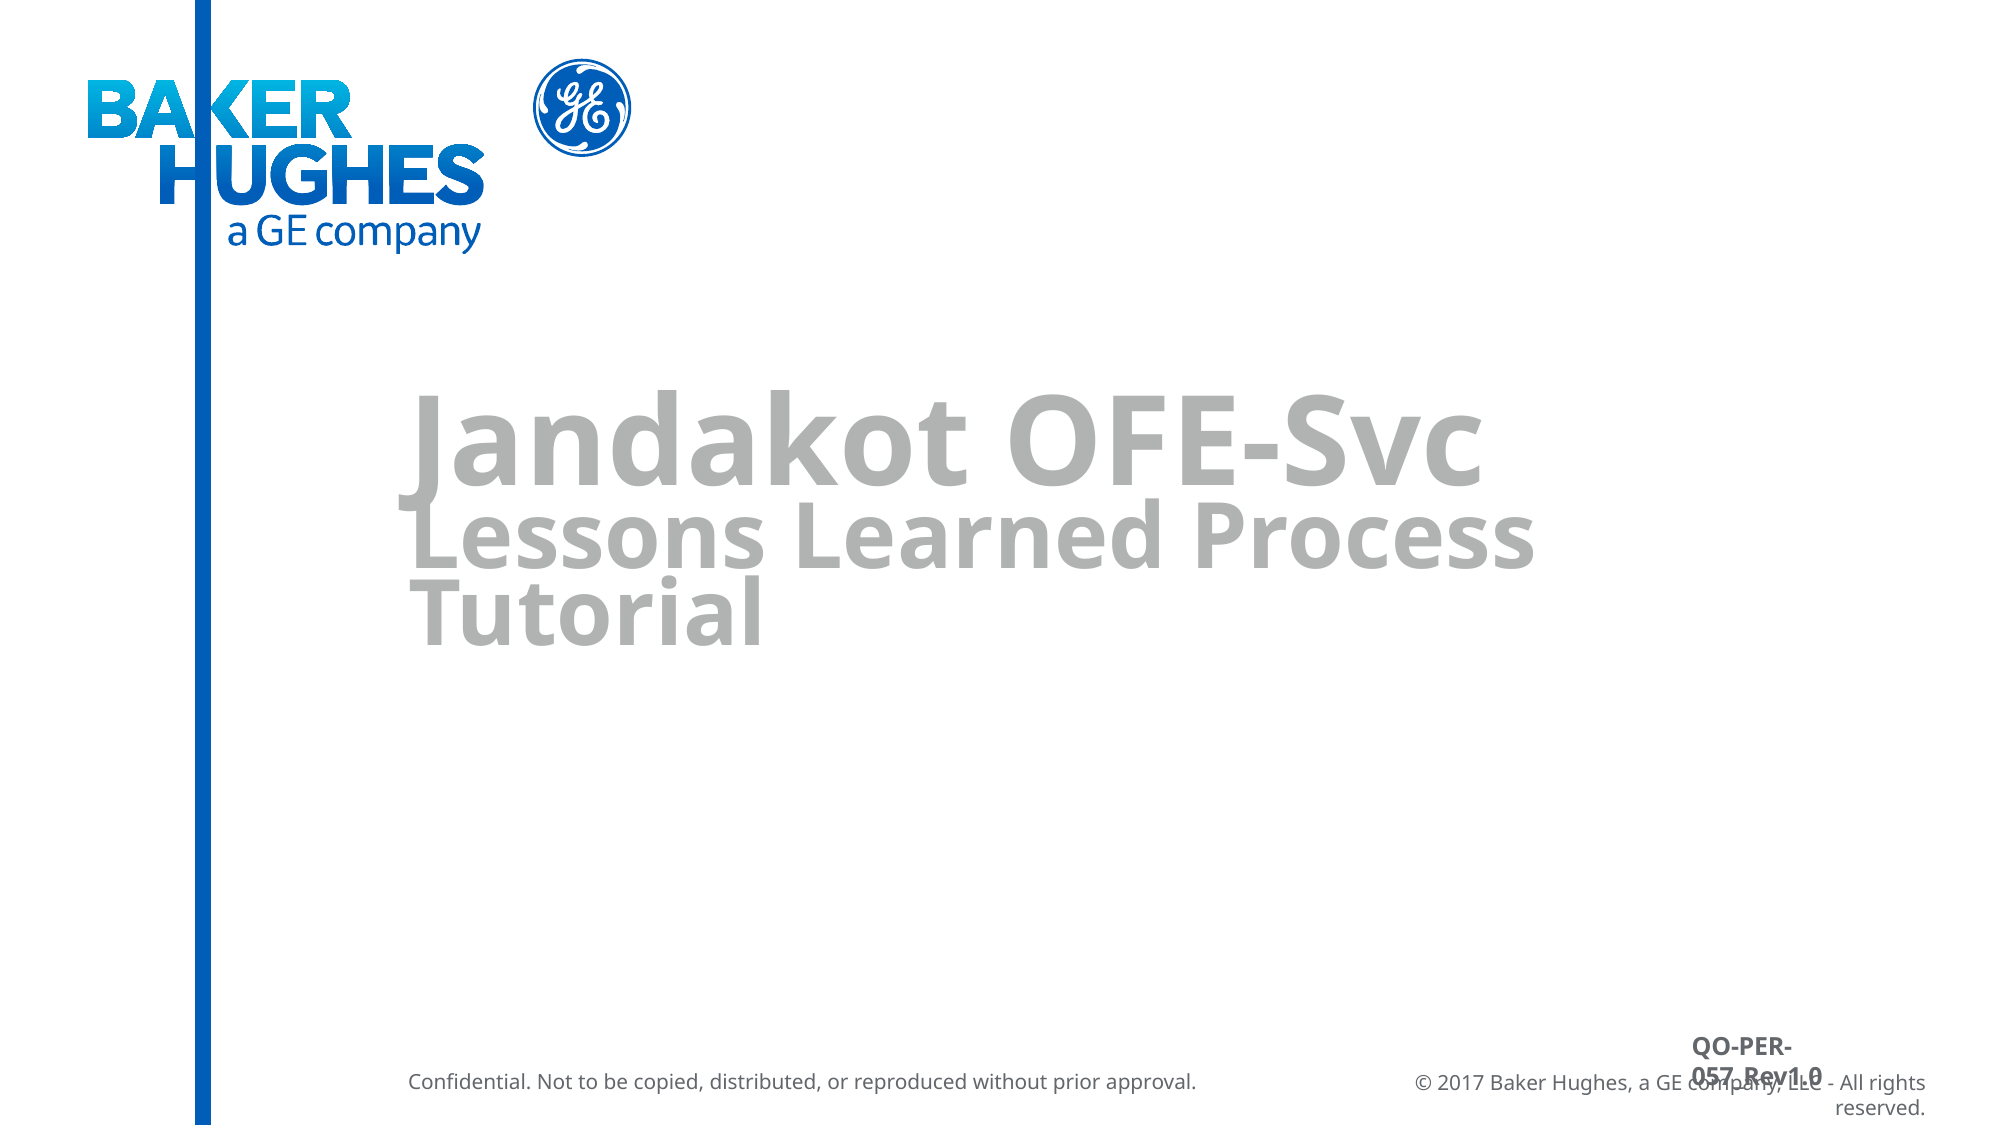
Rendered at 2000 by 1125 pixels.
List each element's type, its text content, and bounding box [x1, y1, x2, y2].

slide_number QO-PER-057_Rev1.0 [1691, 1030, 1923, 1073]
title Jandakot OFE-Svc Lessons Learned Process Tutorial [408, 401, 1885, 517]
